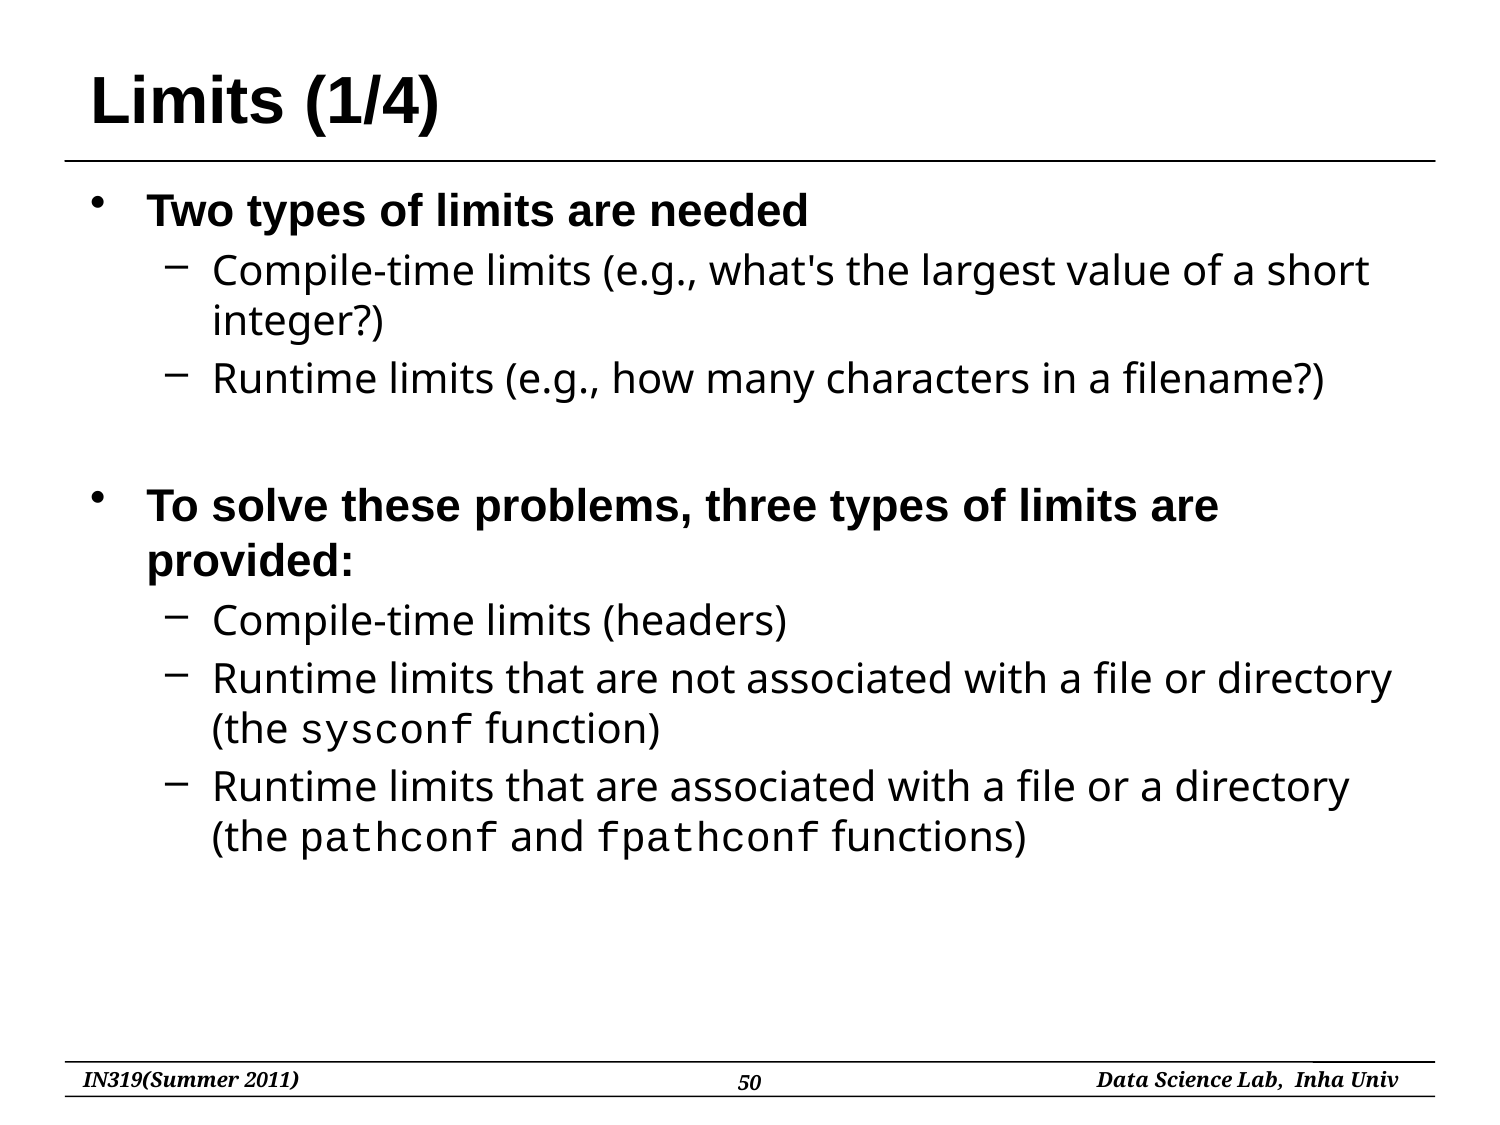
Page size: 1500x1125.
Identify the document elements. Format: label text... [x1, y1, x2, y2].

list Two types of limits are needed Compile-time limits (e.g., what's the largest value of a short integer?) Runtime limits (e.g., how many characters in a filename?) To solve these problems, three types of limits are provided: Compile-time limits (headers) Runtime limits that are not associated with a file or directory (the sysconf function) Runtime limits that are associated with a file or a directory (the pathconf and fpathconf functions) [74, 172, 1426, 1006]
title Limits (1/4) [74, 44, 1426, 150]
slide_number 50 [574, 1061, 925, 1109]
